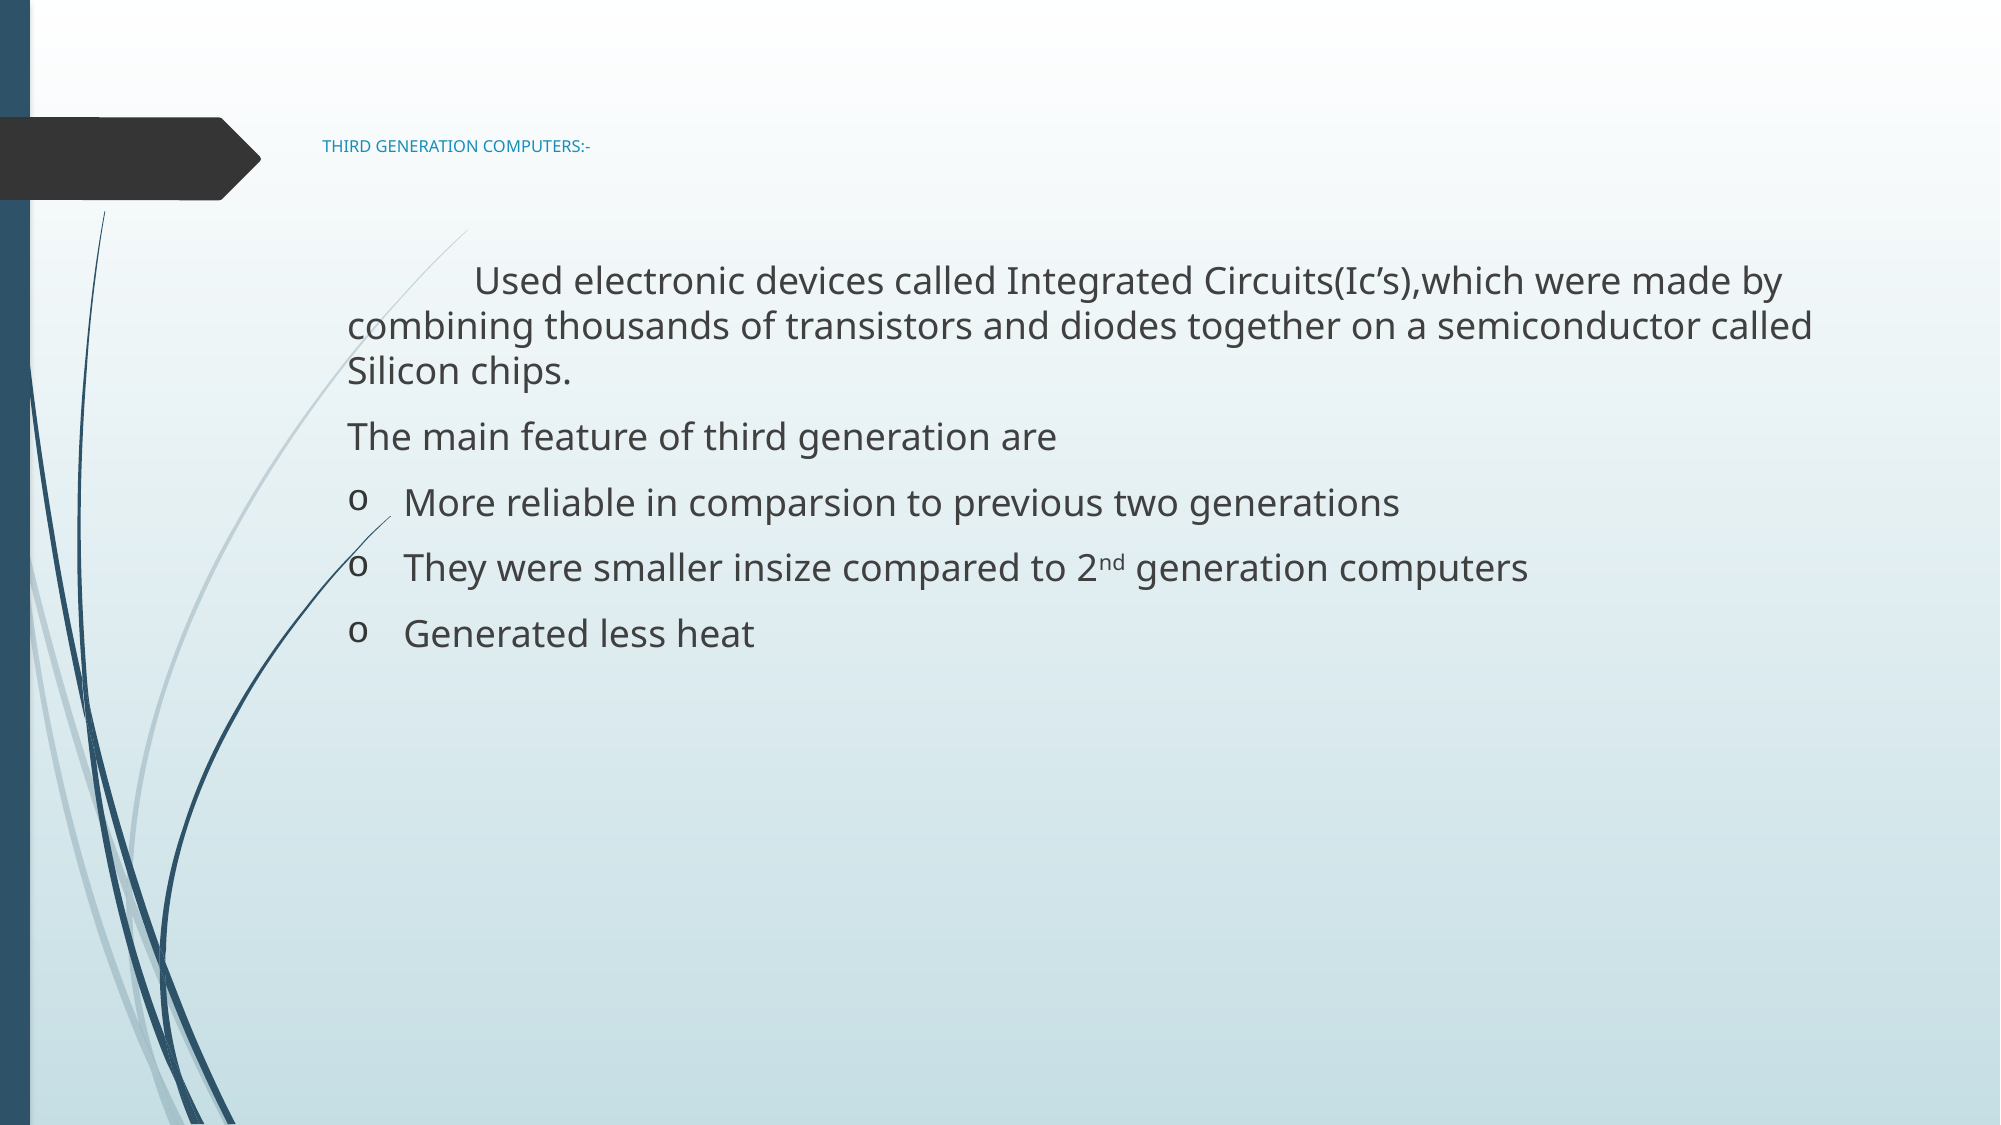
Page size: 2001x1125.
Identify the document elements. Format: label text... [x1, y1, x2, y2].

title THIRD GENERATION COMPUTERS:- [307, 128, 1778, 184]
list Used electronic devices called Integrated Circuits(Ic’s),which were made by combining thousands of transistors and diodes together on a semiconductor called Silicon chips. The main feature of third generation are More reliable in comparsion to previous two generations They were smaller insize compared to 2nd generation computers Generated less heat [332, 249, 1864, 1032]
